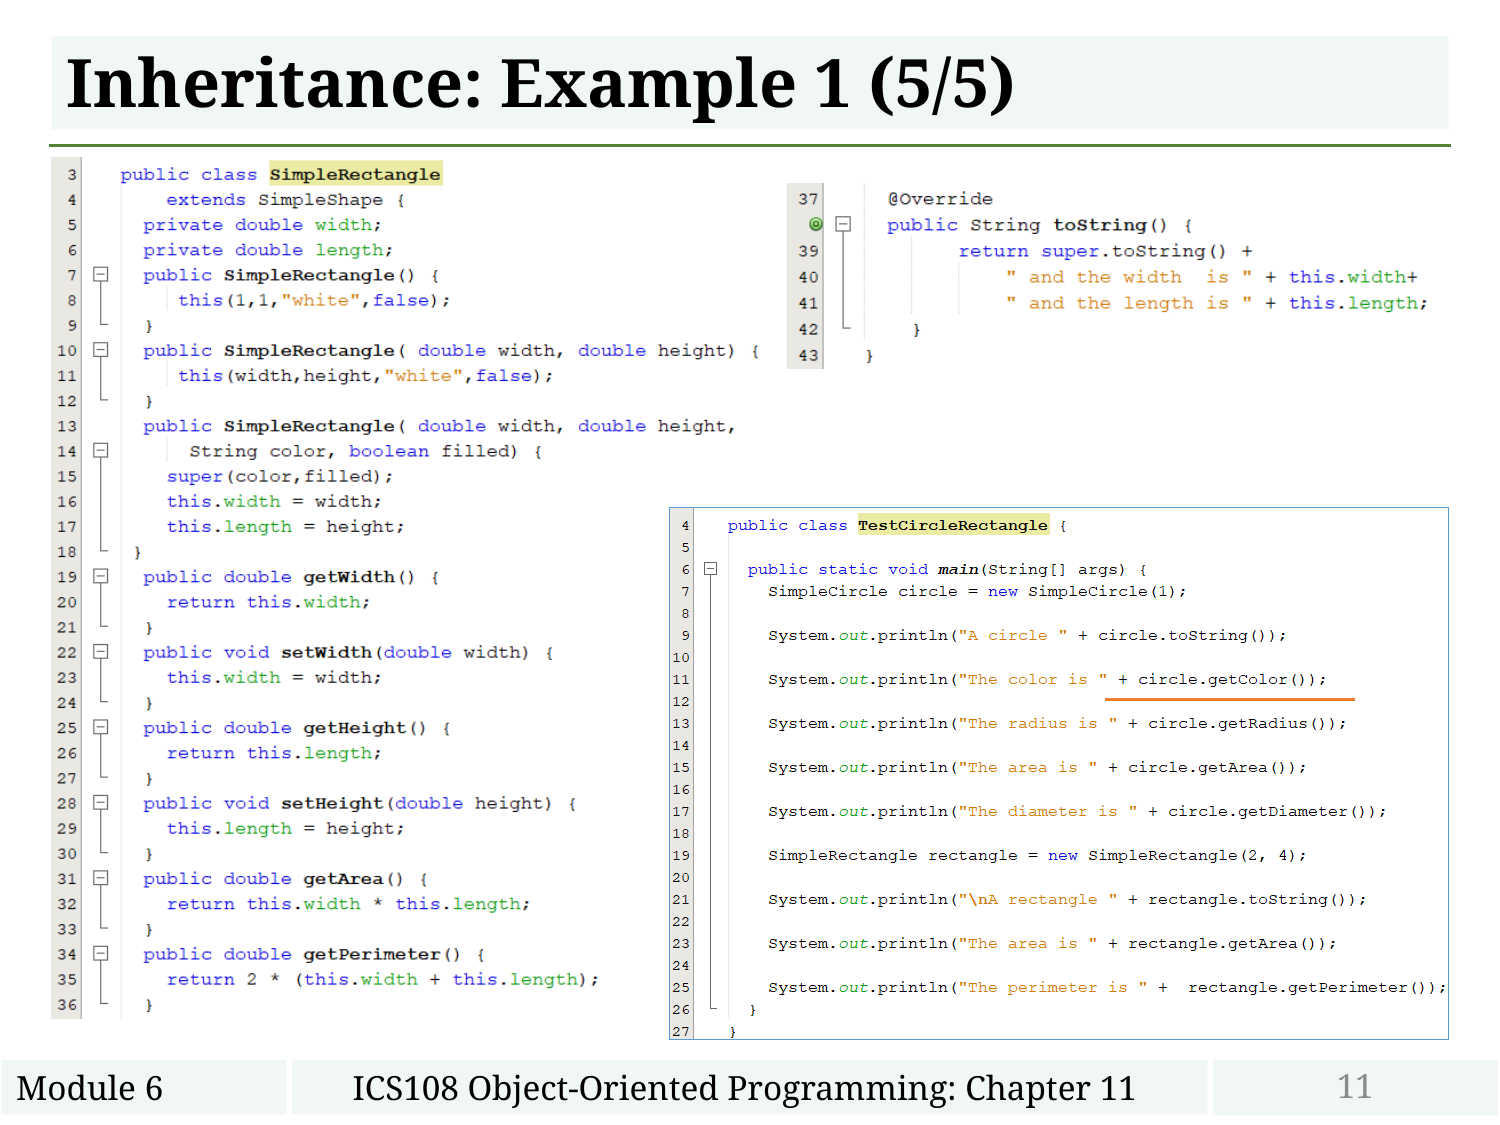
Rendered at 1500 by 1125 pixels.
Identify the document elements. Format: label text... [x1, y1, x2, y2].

slide_number 11 [1212, 1059, 1498, 1116]
picture [51, 157, 1449, 1040]
picture [786, 183, 1449, 369]
title Inheritance: Example 1 (5/5) [51, 36, 1449, 130]
